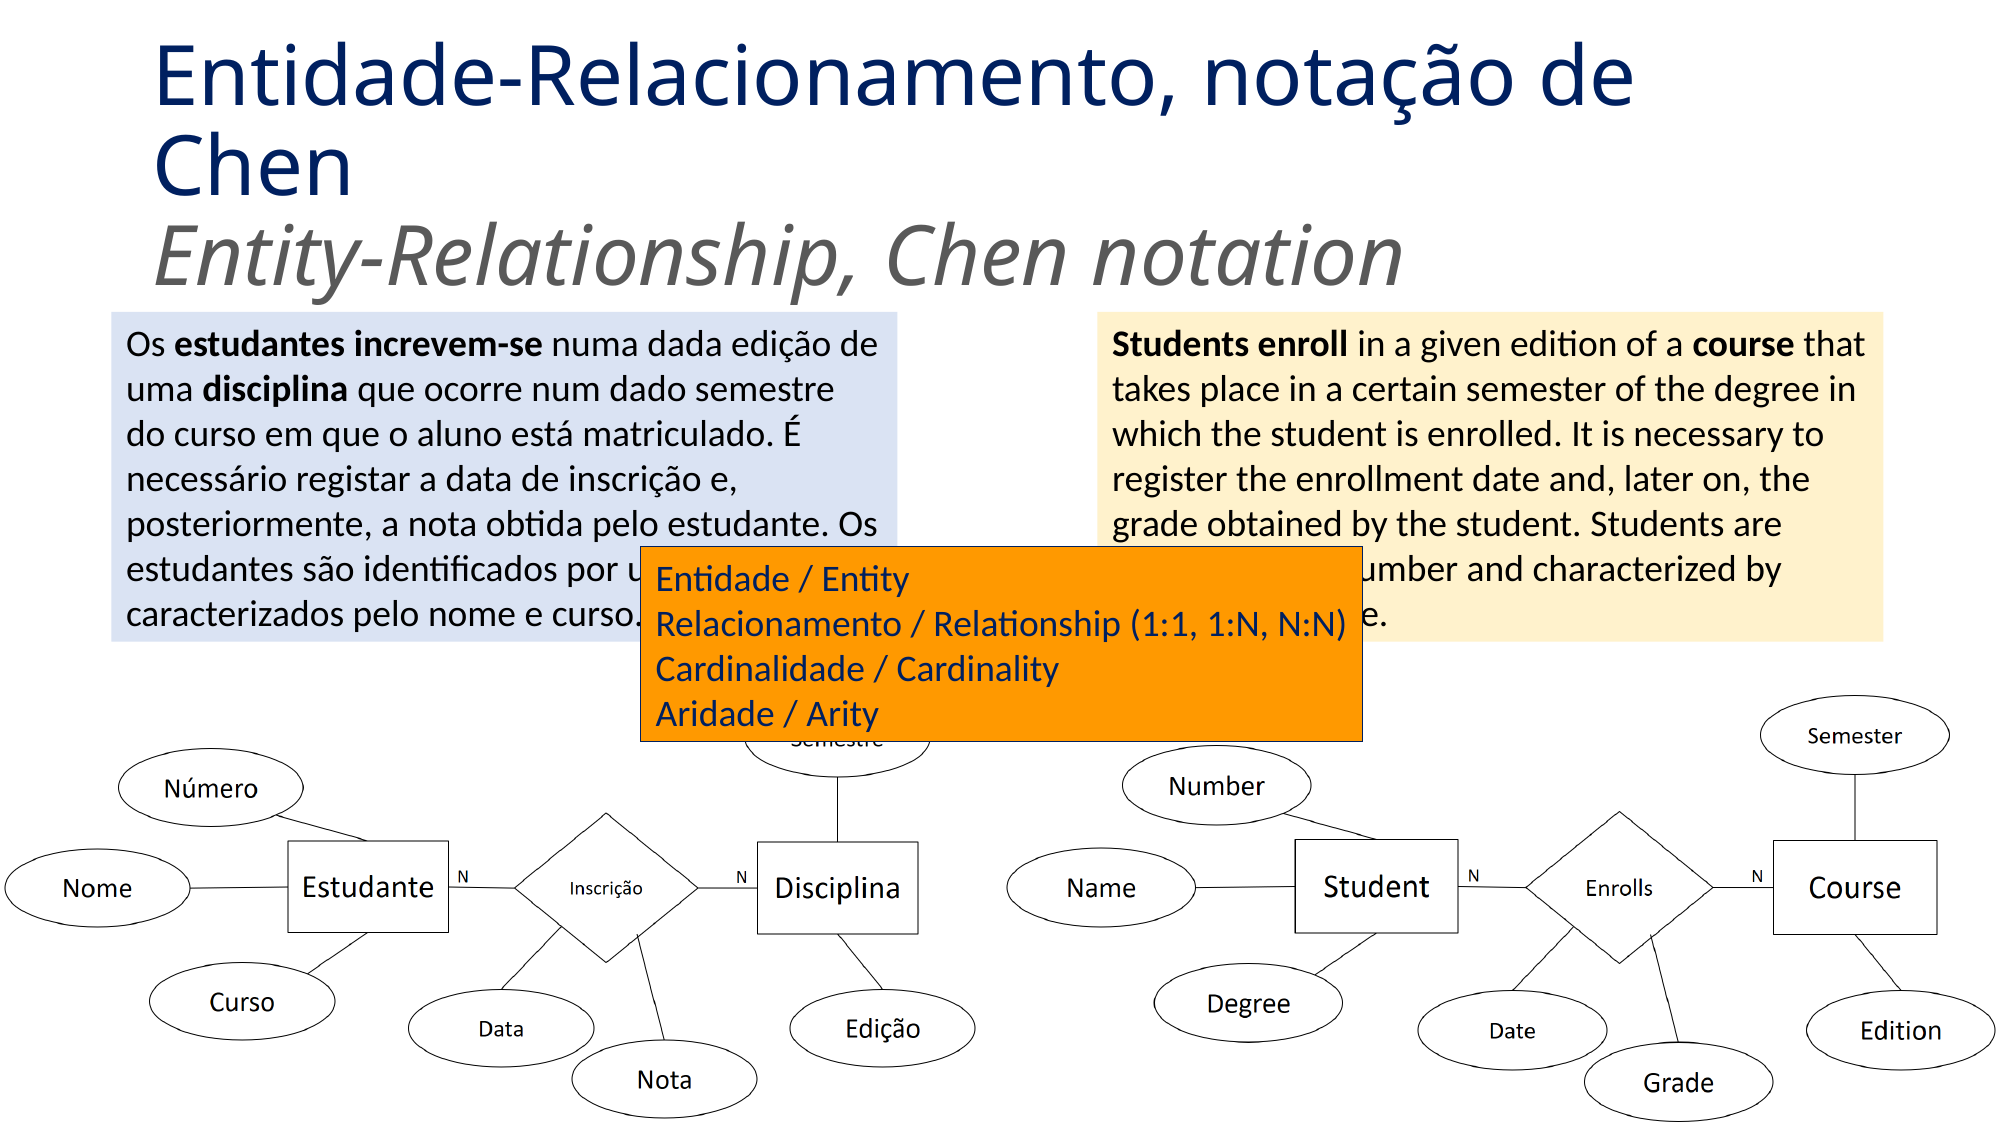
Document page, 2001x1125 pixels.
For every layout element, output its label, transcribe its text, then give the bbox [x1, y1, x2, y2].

title Entidade-Relacionamento, notação de Chen Entity-Relationship, Chen notation [137, 59, 1863, 278]
text_box Entidade / Entity Relacionamento / Relationship (1:1, 1:N, N:N) Cardinalidade / Cardinality Aridade / Arity [640, 546, 1363, 742]
text_box Students enroll in a given edition of a course that takes place in a certain semester of the degree in which the student is enrolled. It is necessary to register the enrollment date and, later on, the grade obtained by the student. Students are identified by a number and characterized by name and degree. [1097, 311, 1884, 642]
picture [0, 692, 981, 1125]
text_box Os estudantes increvem-se numa dada edição de uma disciplina que ocorre num dado semestre do curso em que o aluno está matriculado. É necessário registar a data de inscrição e, posteriormente, a nota obtida pelo estudante. Os estudantes são identificados por um número e caracterizados pelo nome e curso. [111, 311, 898, 642]
picture [1001, 689, 2000, 1125]
